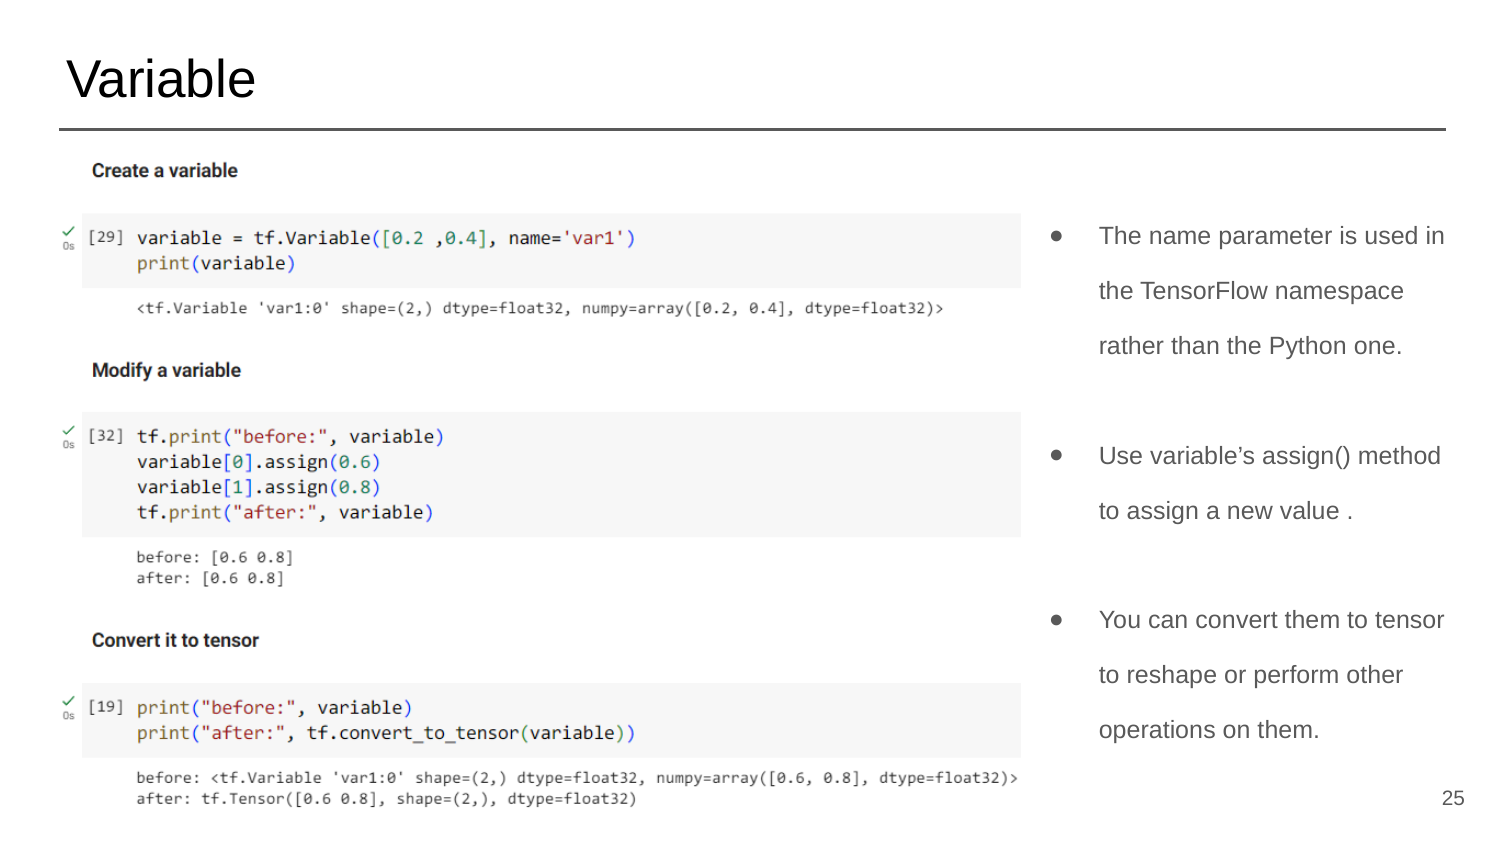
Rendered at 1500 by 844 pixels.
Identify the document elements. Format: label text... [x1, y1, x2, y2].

list The name parameter is used in the TensorFlow namespace rather than the Python one. Use variable’s assign() method to assign a new value . You can convert them to tensor to reshape or perform other operations on them. [1025, 204, 1467, 759]
title Variable [51, 29, 1449, 124]
slide_number ‹#› [1389, 764, 1480, 830]
picture [58, 152, 1021, 817]
